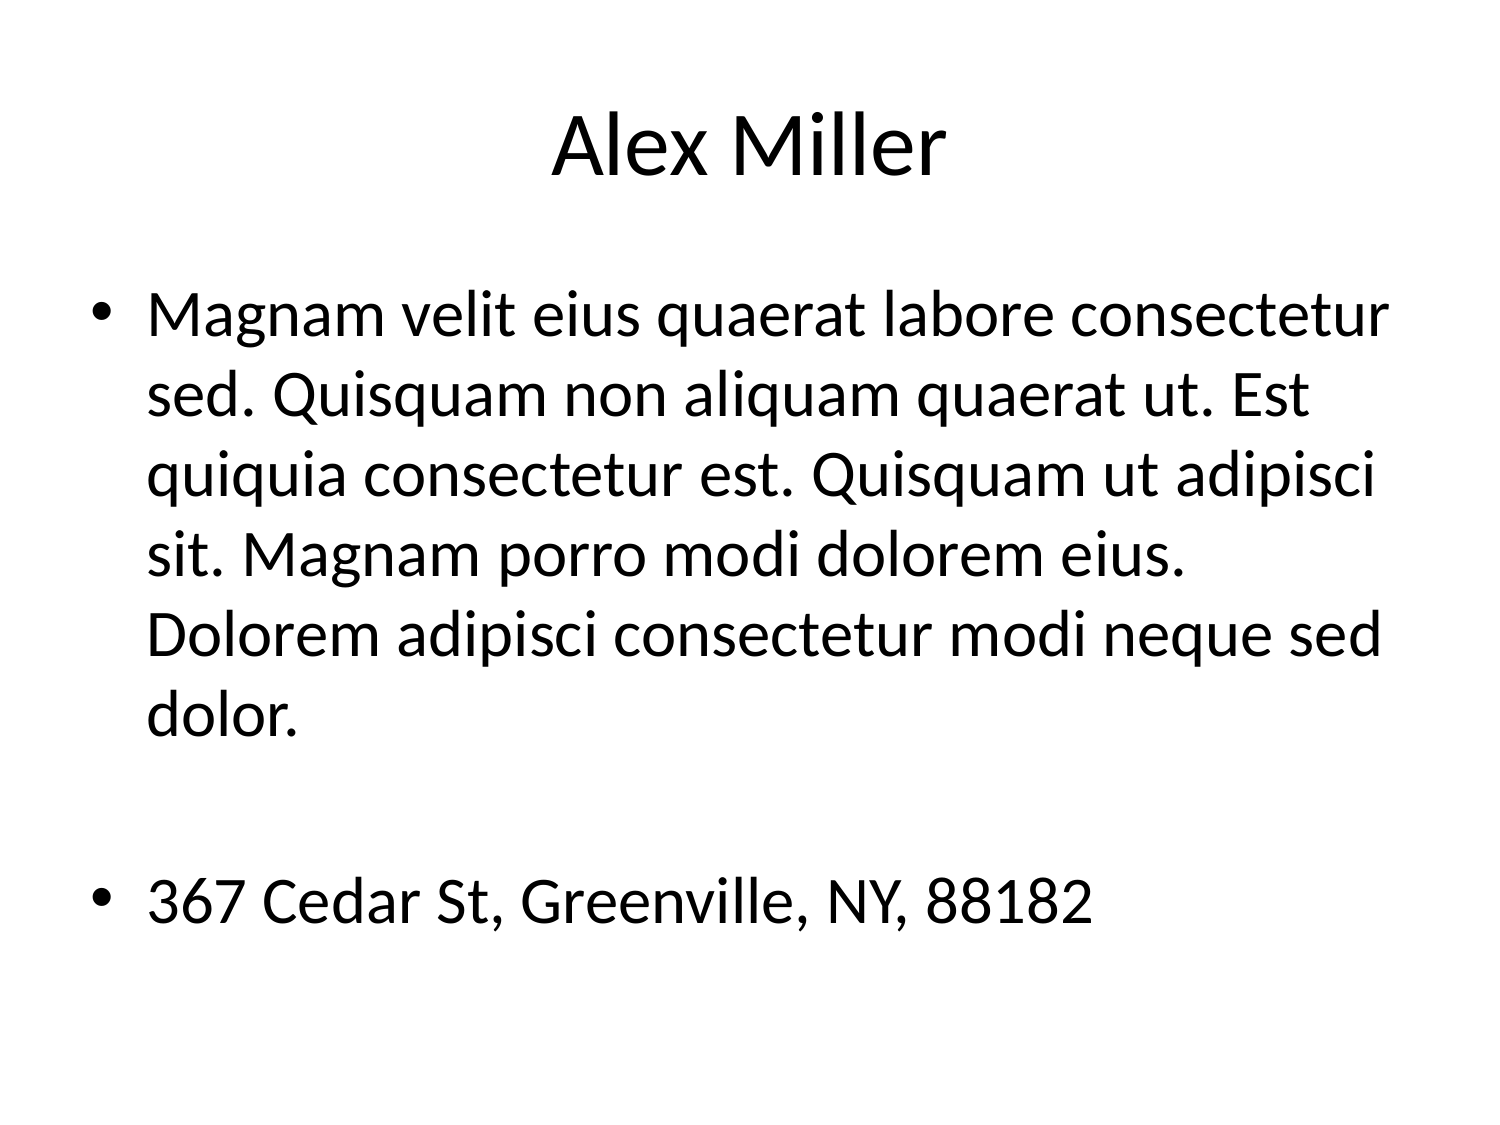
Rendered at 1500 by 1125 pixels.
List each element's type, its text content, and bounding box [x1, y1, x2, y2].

list Magnam velit eius quaerat labore consectetur sed. Quisquam non aliquam quaerat ut. Est quiquia consectetur est. Quisquam ut adipisci sit. Magnam porro modi dolorem eius. Dolorem adipisci consectetur modi neque sed dolor. 367 Cedar St, Greenville, NY, 88182 [75, 262, 1425, 1005]
title Alex Miller [75, 45, 1425, 233]
